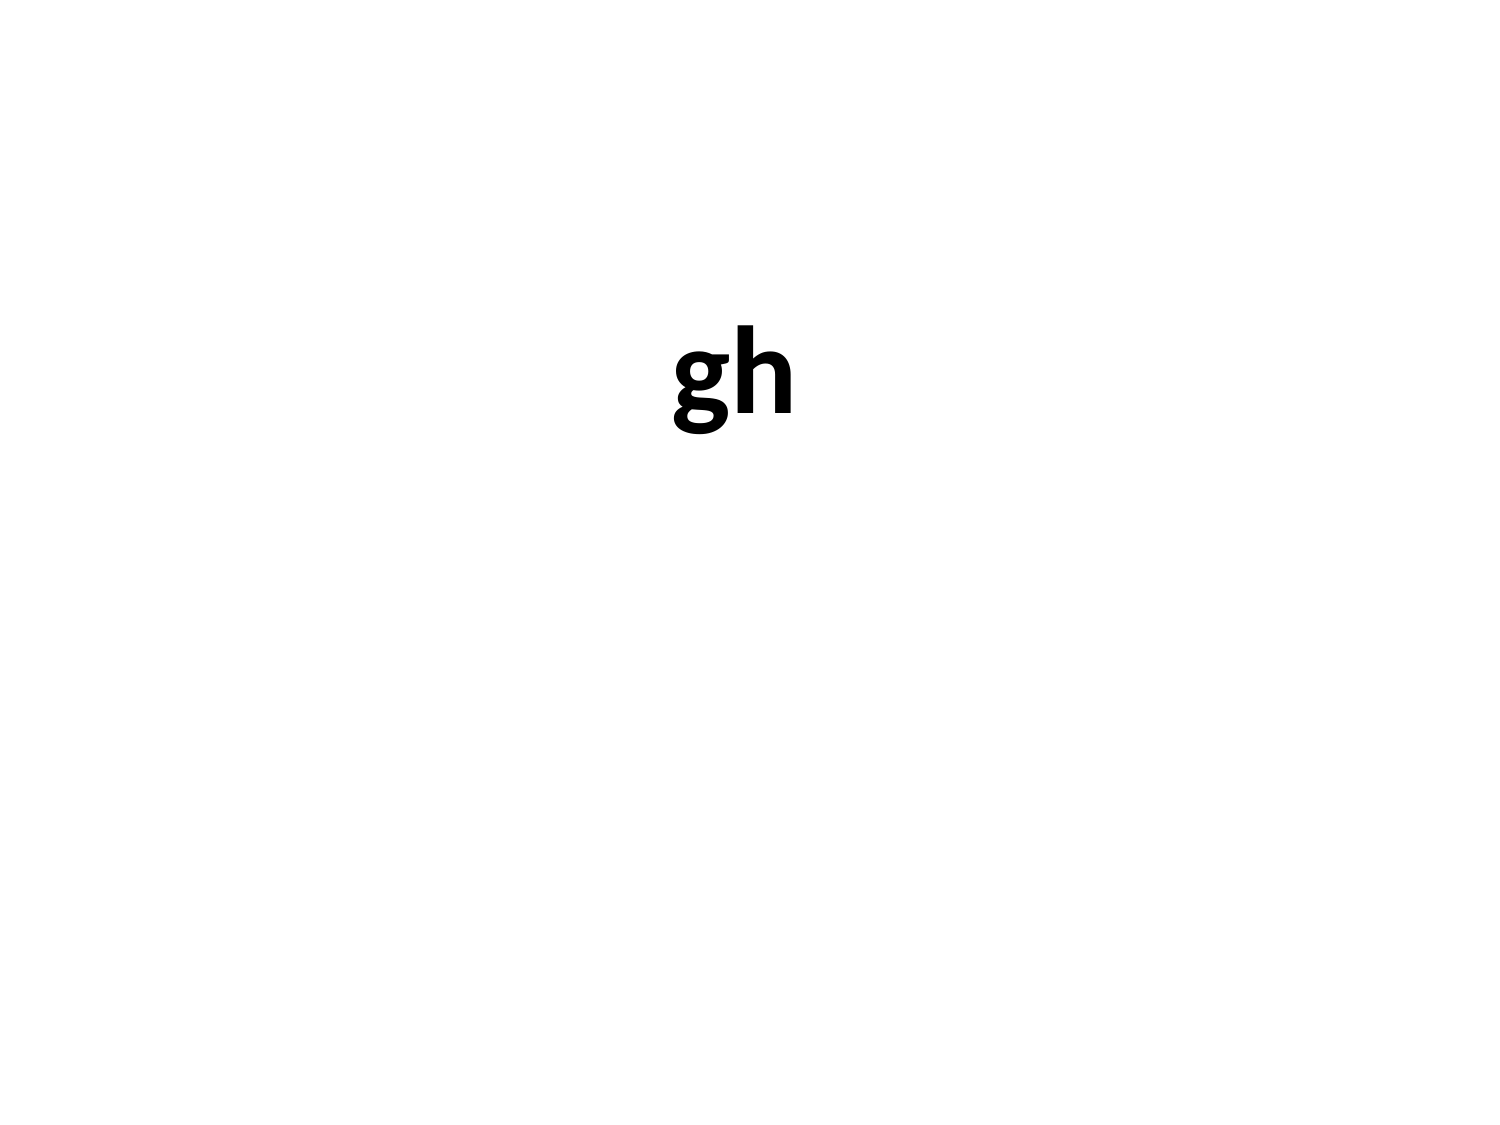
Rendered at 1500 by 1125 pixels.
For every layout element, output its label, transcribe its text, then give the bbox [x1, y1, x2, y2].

text_box gh [265, 281, 1204, 447]
